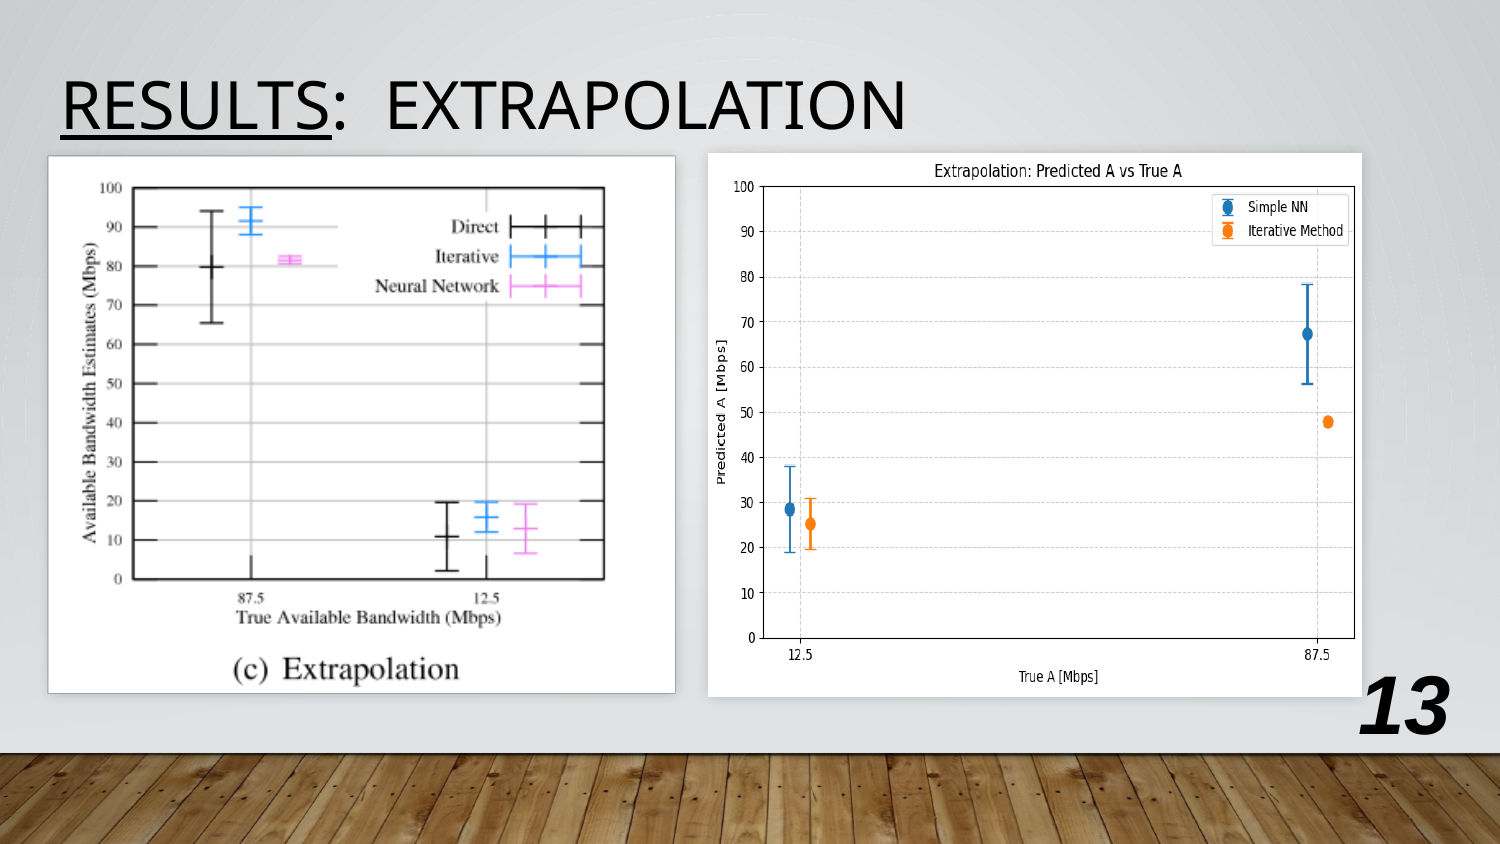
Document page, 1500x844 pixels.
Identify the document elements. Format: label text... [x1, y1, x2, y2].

picture [44, 153, 679, 698]
text_box 13 [1343, 643, 1479, 759]
title Results: Extrapolation [45, 53, 1083, 163]
picture [707, 153, 1362, 698]
picture [0, 753, 1500, 844]
